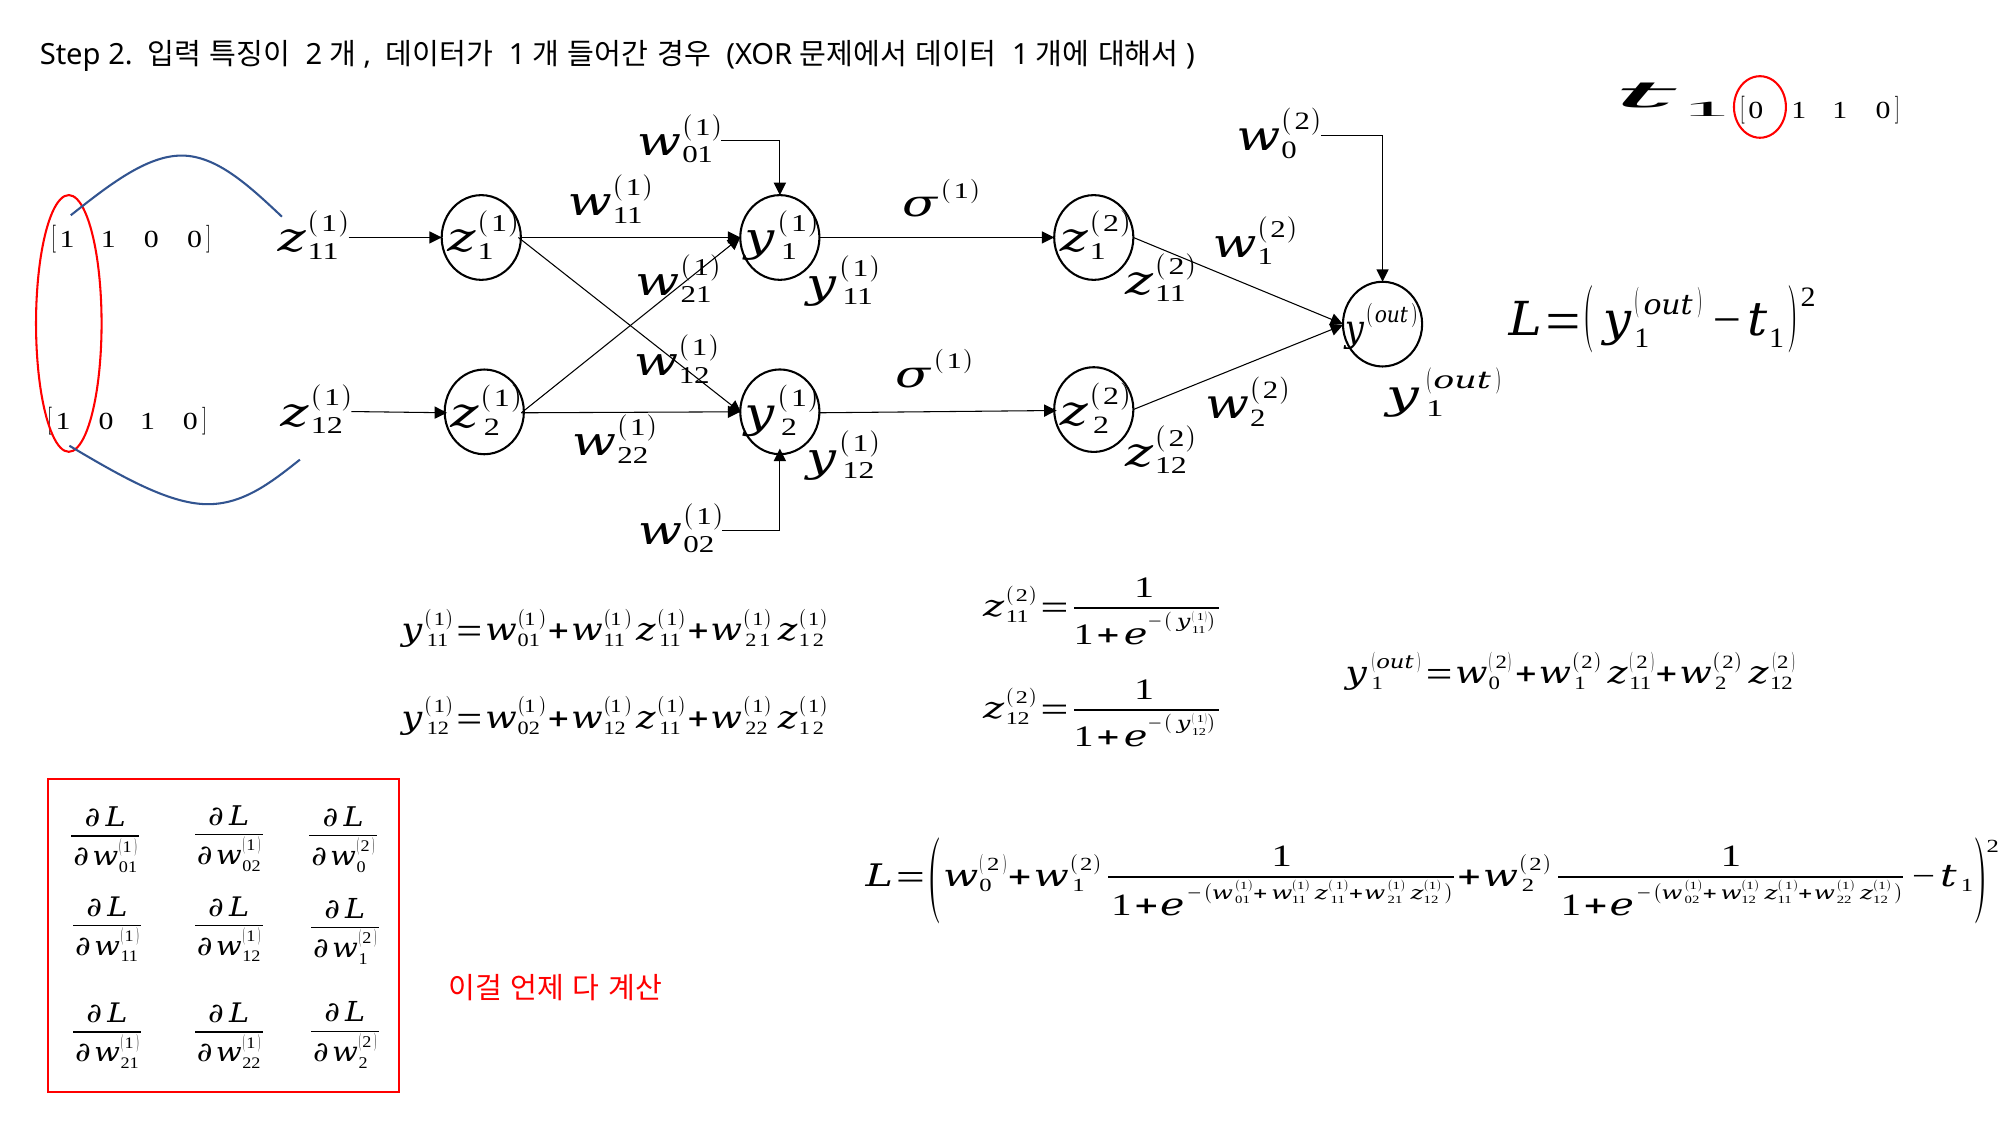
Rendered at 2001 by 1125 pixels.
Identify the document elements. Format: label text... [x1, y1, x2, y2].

text_box [1343, 280, 1424, 368]
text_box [1133, 325, 1343, 410]
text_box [521, 237, 741, 413]
text_box [443, 368, 525, 456]
text_box [739, 368, 821, 455]
text_box [34, 193, 103, 453]
text_box [1053, 194, 1135, 281]
text_box 이걸 언제 다 계산 [433, 962, 678, 1012]
text_box [440, 194, 522, 281]
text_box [1133, 237, 1343, 325]
text_box [739, 194, 821, 281]
text_box Step 2. 입력 특징이 2개, 데이터가 1개 들어간 경우 (XOR문제에서 데이터 1개에 대해서) [25, 27, 1210, 78]
text_box [70, 154, 283, 218]
text_box [68, 444, 301, 506]
text_box [1053, 366, 1135, 453]
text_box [1320, 135, 1383, 282]
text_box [721, 140, 780, 196]
text_box [47, 778, 400, 1093]
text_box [722, 454, 780, 531]
text_box [1732, 75, 1787, 139]
